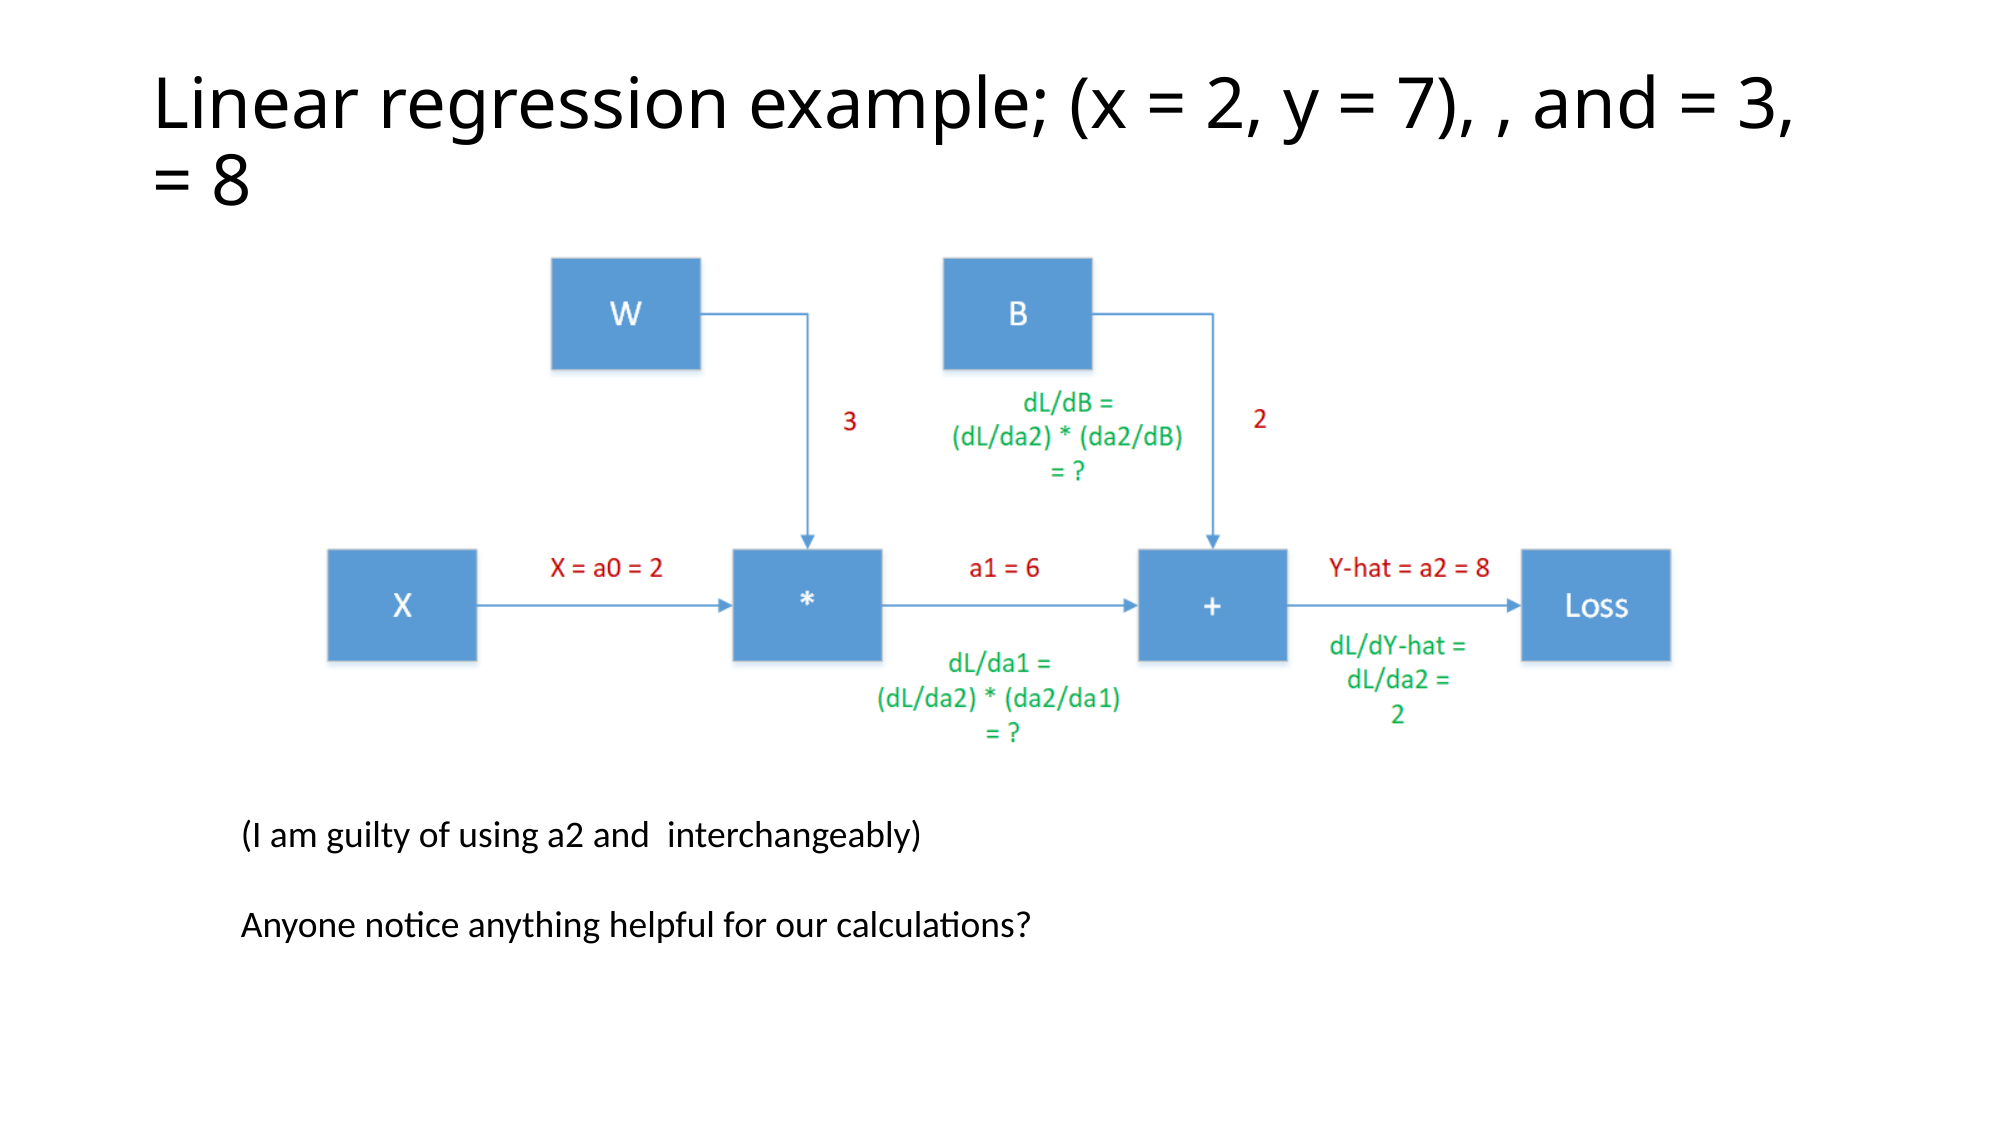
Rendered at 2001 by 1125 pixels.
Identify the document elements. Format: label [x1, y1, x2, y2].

list [318, 254, 1682, 766]
